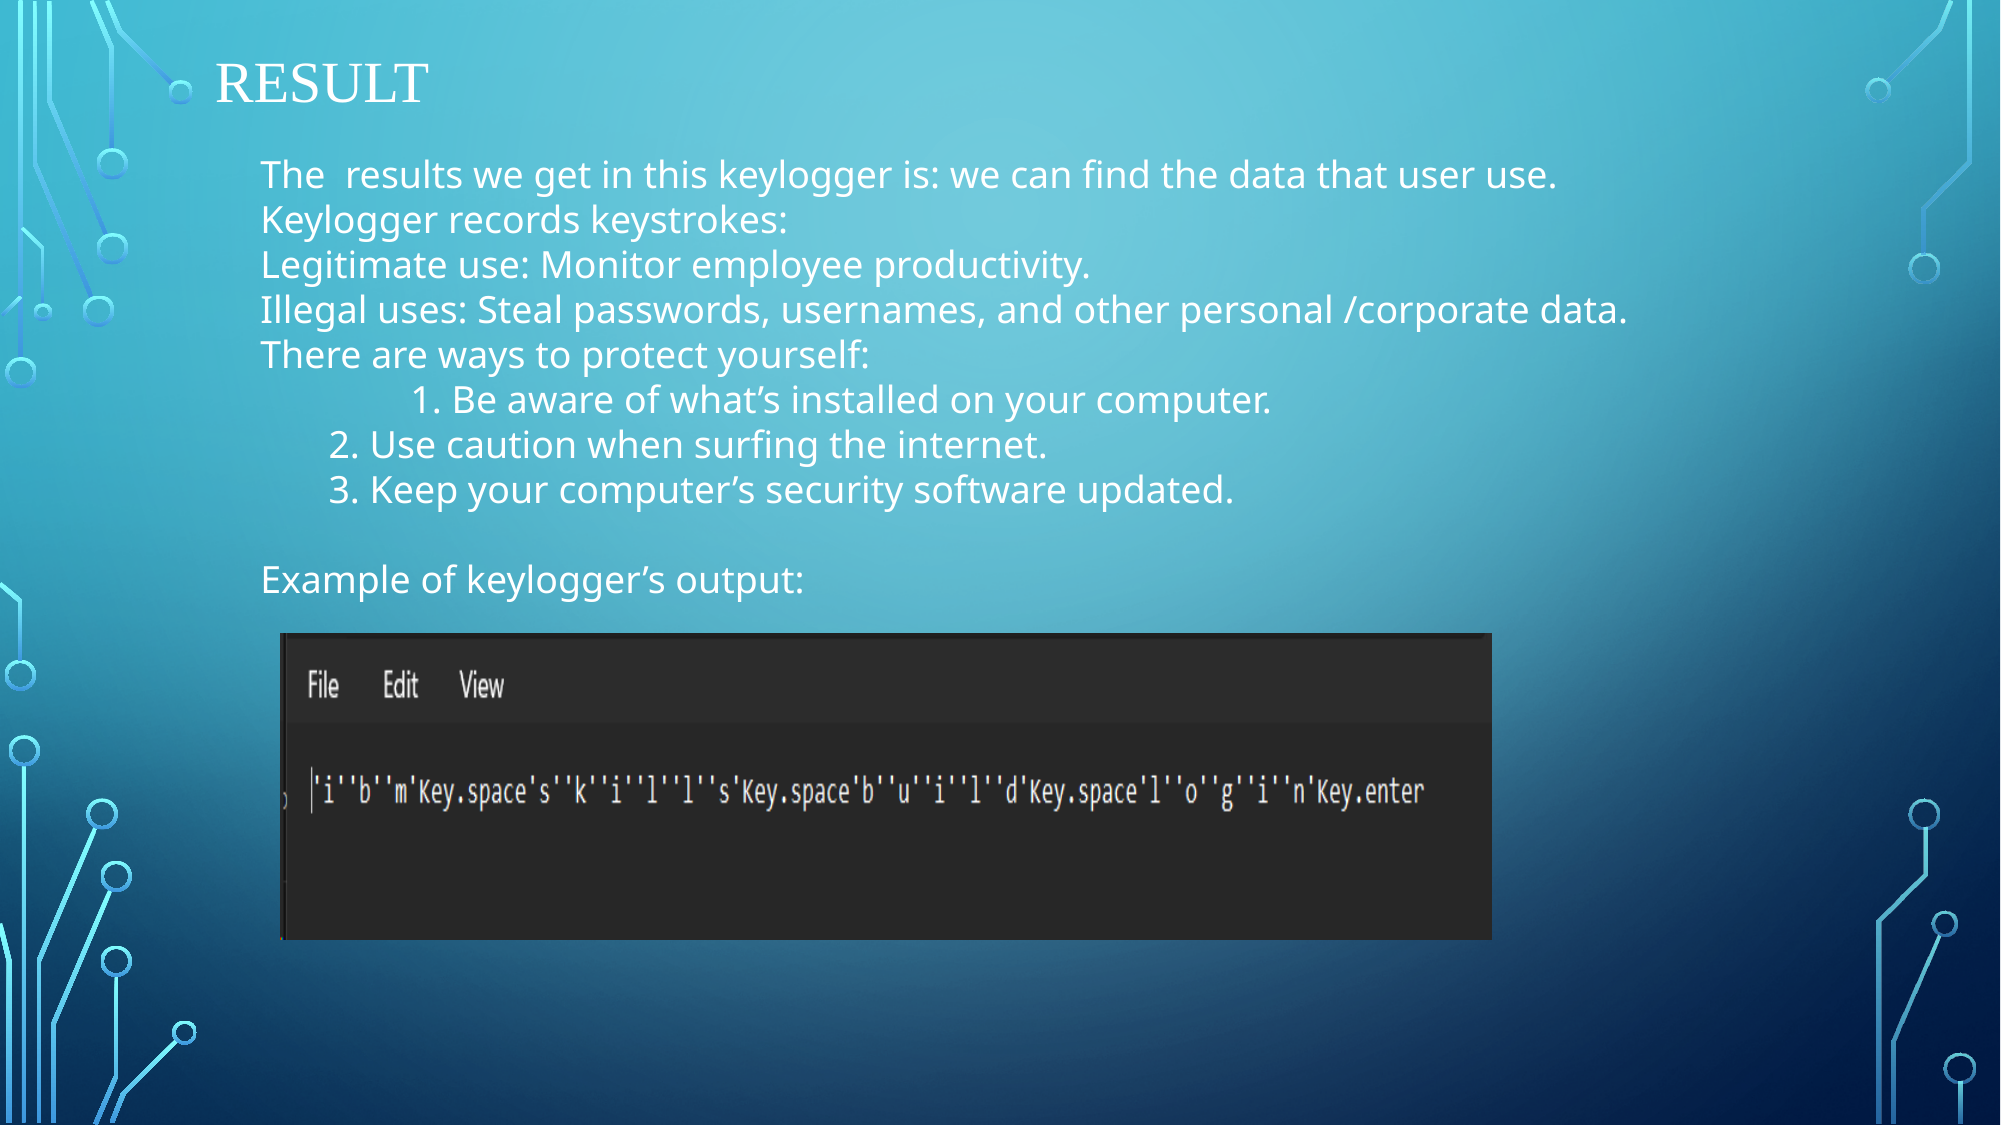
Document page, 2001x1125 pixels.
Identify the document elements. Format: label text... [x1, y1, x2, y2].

text_box RESULT [199, 36, 1482, 122]
picture [280, 633, 1492, 940]
text_box The results we get in this keylogger is: we can find the data that user use. Keylogger records keystrokes: Legitimate use: Monitor employee productivity. Illegal uses: Steal passwords, usernames, and other personal /corporate data. There are ways to protect yourself: 1. Be aware of what’s installed on your computer. 2. Use caution when surfing the internet. 3. Keep your computer’s security software updated. Example of keylogger’s output: [245, 143, 1748, 609]
